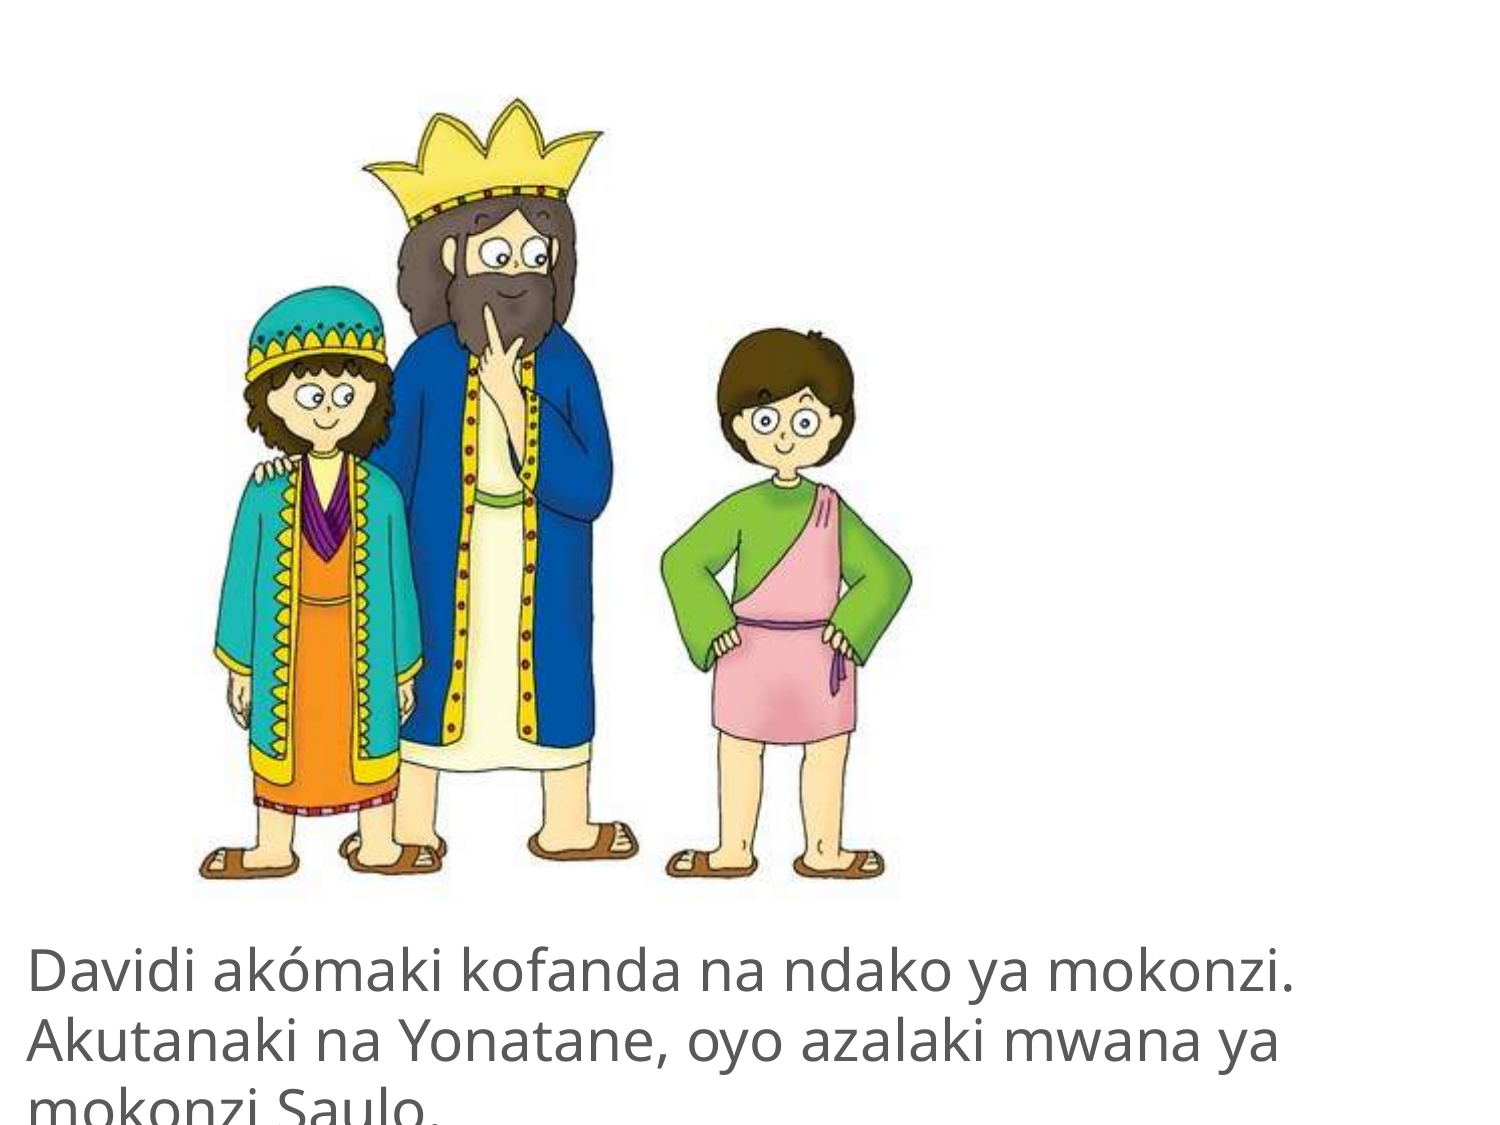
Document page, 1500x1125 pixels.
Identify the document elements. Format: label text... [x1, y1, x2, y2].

picture [97, 0, 1403, 926]
text_box Davidi akómaki kofanda na ndako ya mokonzi. Akutanaki na Yonatane, oyo azalaki mwana ya mokonzi Saulo. [11, 925, 1483, 1125]
